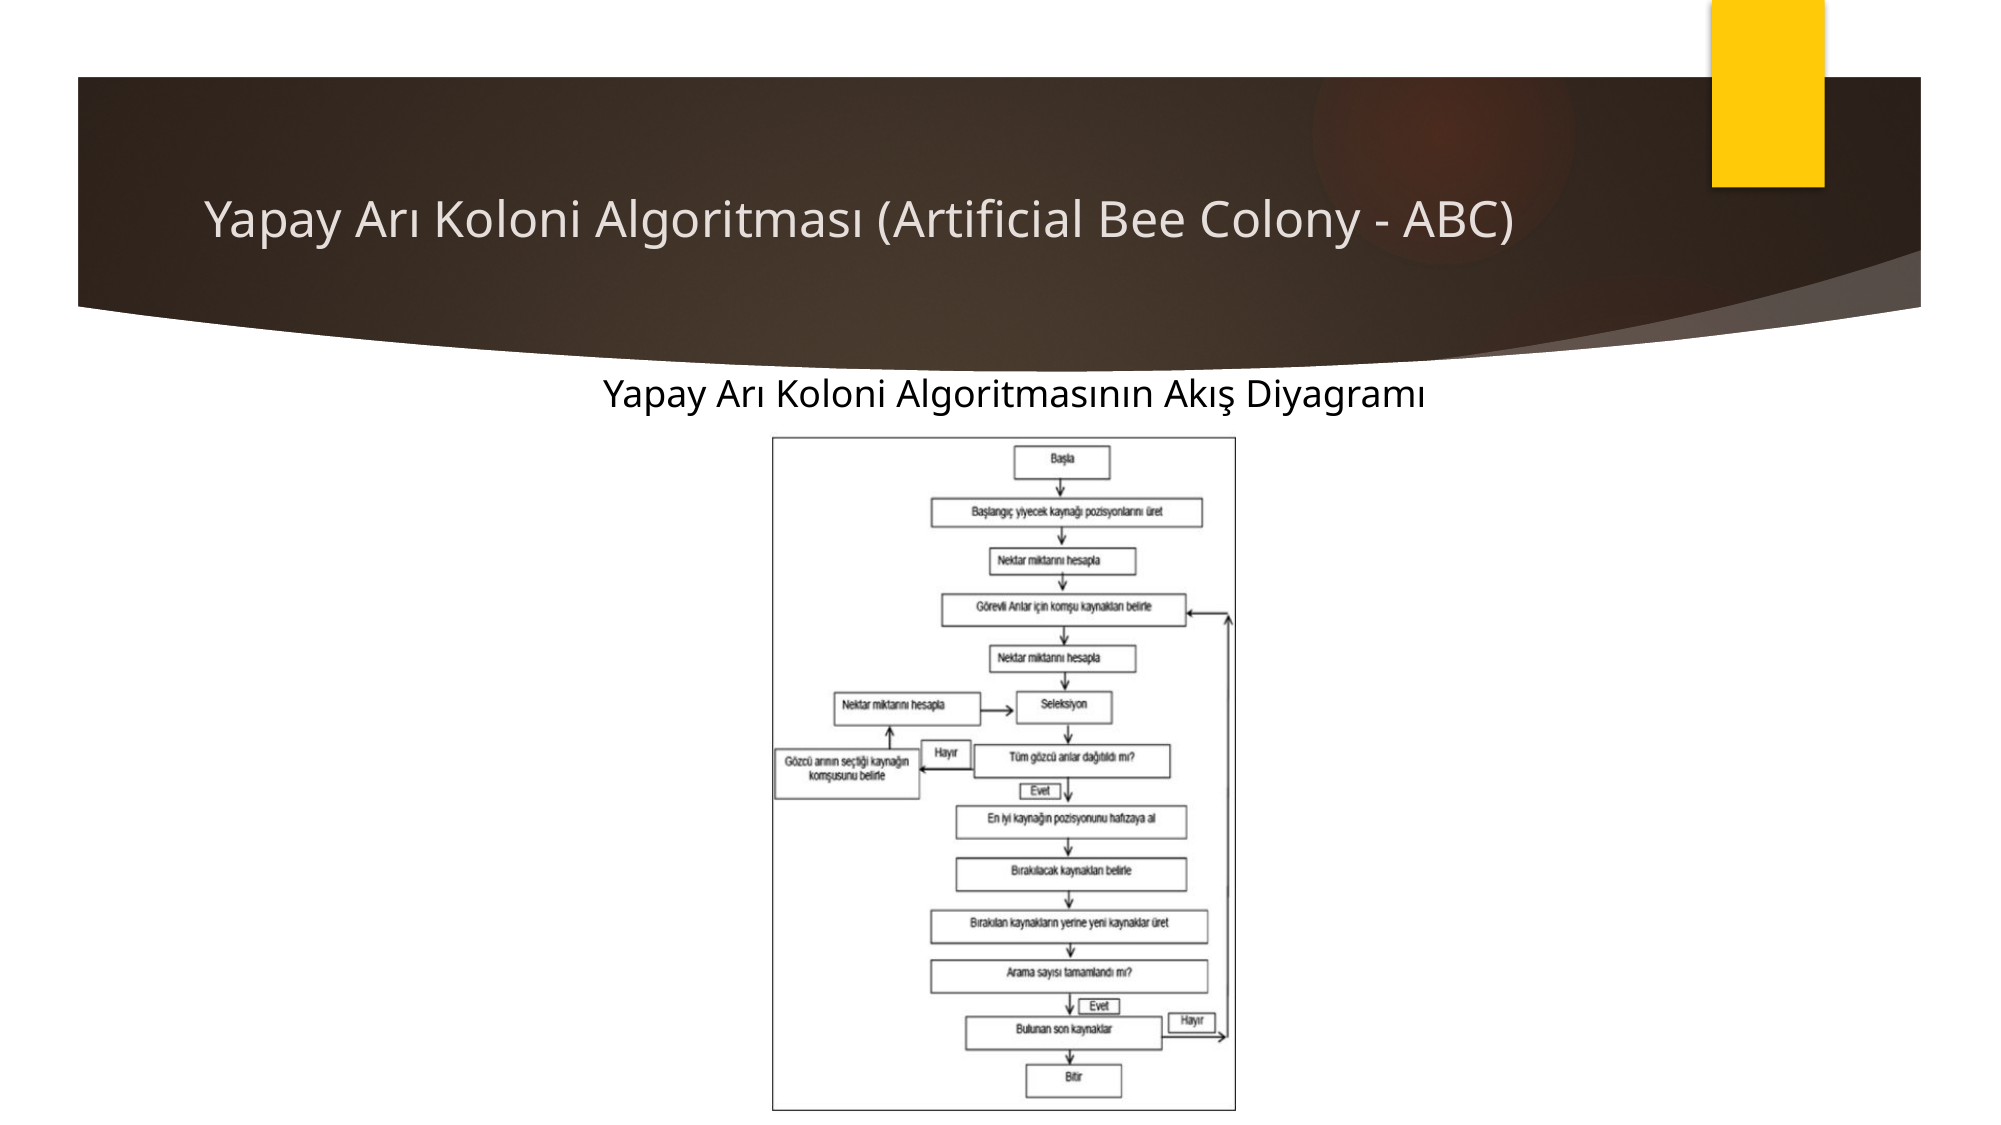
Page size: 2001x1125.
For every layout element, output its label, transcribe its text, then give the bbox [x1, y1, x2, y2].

text_box Yapay Arı Koloni Algoritmasının Akış Diyagramı [588, 362, 1443, 423]
title Yapay Arı Koloni Algoritması (Artificial Bee Colony - ABC) [189, 159, 1627, 276]
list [768, 431, 1236, 1114]
